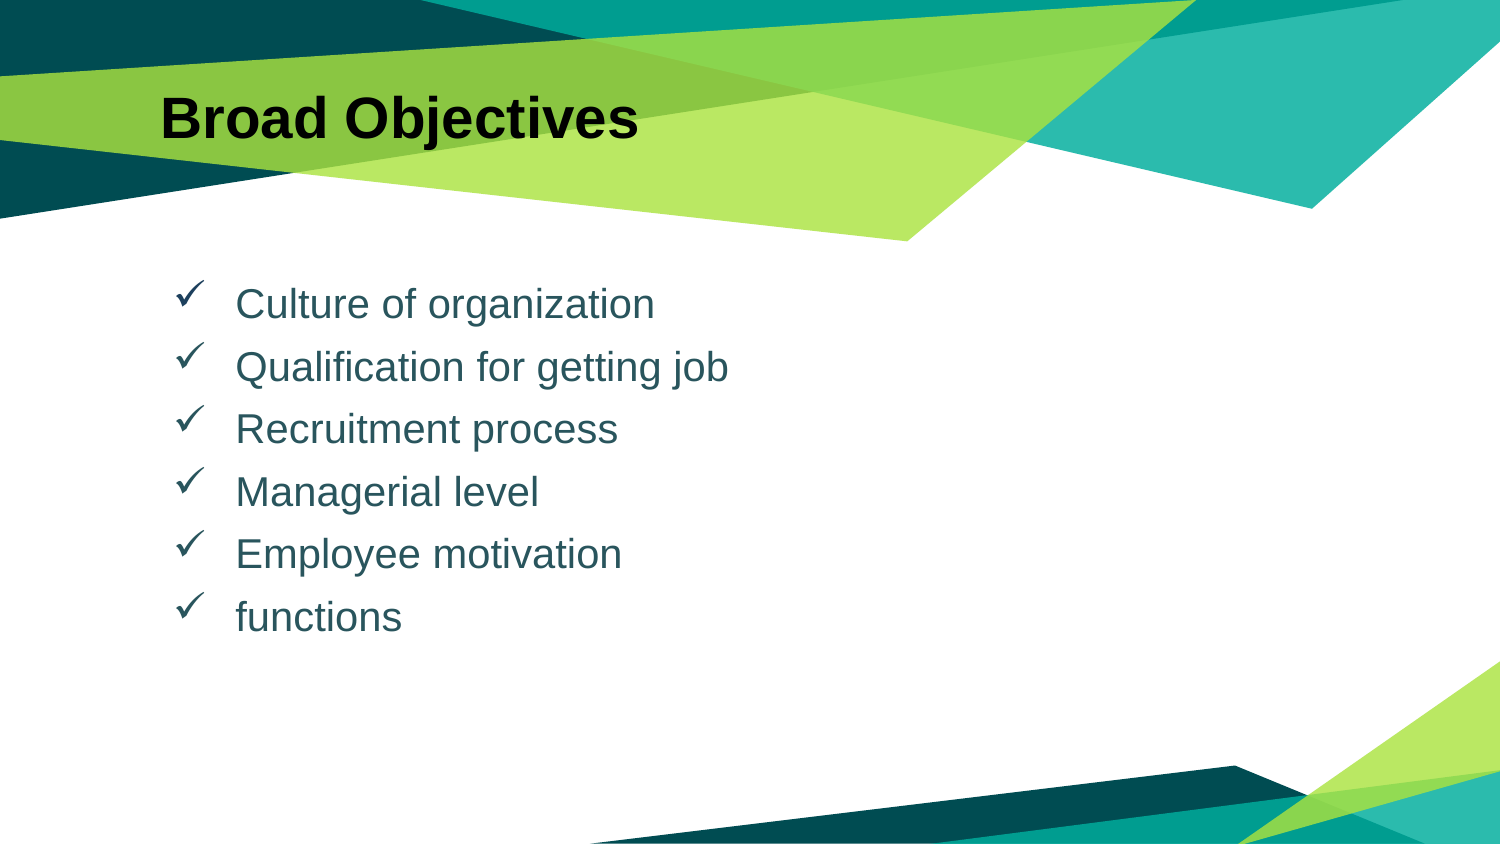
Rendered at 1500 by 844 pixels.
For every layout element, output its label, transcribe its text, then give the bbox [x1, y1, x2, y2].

list Culture of organization Qualification for getting job Recruitment process Managerial level Employee motivation functions [145, 262, 1355, 808]
title Broad Objectives [145, 65, 1355, 206]
